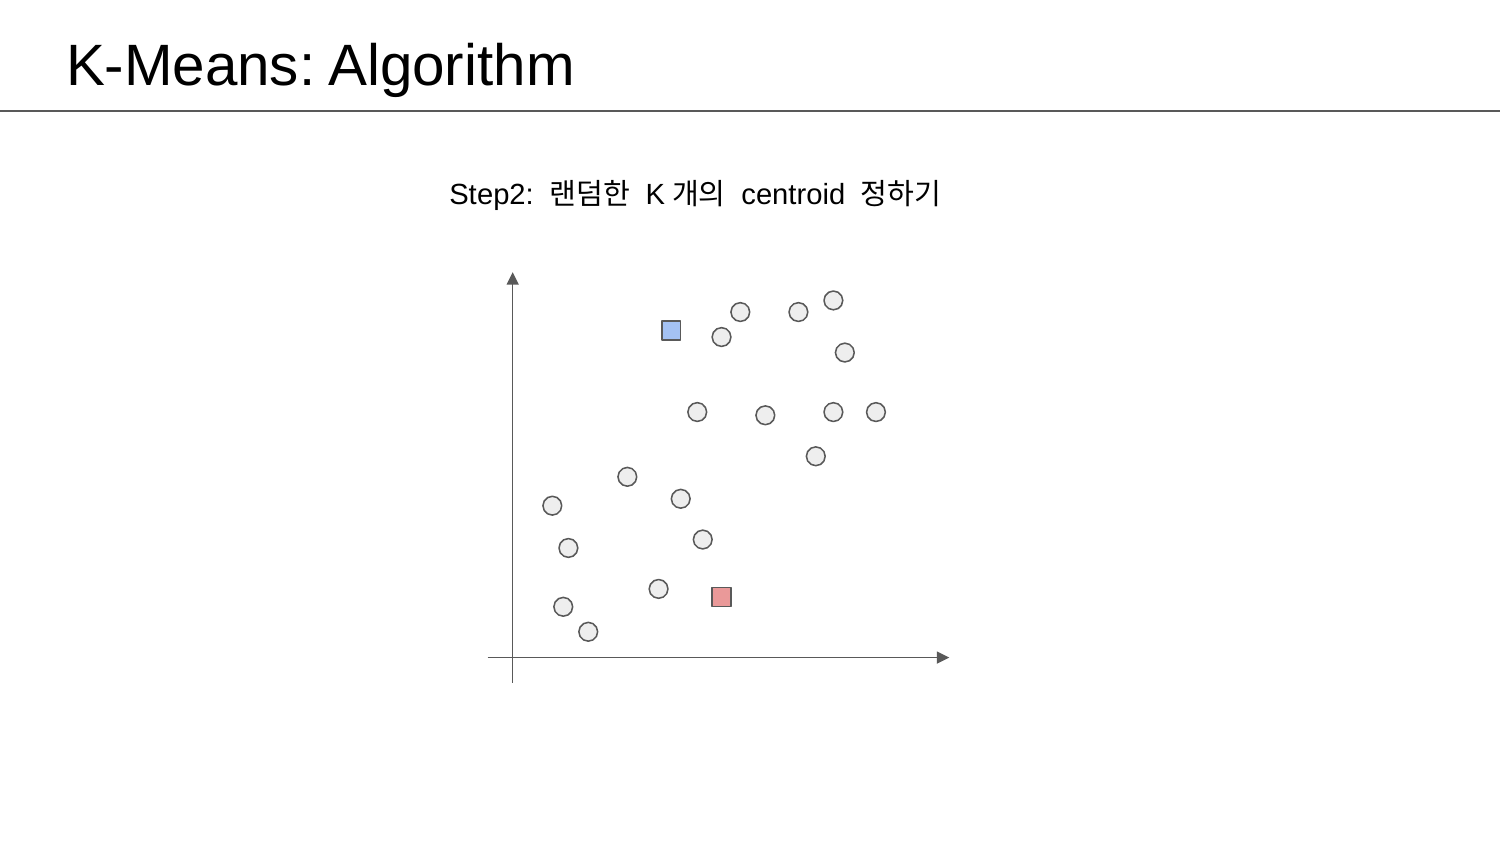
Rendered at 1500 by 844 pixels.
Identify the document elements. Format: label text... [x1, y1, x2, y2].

text_box [693, 530, 713, 549]
text_box [730, 302, 750, 322]
text_box [617, 467, 637, 487]
text_box [578, 622, 598, 642]
text_box [823, 402, 843, 422]
title K-Means: Algorithm [51, 12, 1449, 107]
text_box [542, 496, 562, 516]
text_box [553, 597, 573, 617]
text_box Step2: 랜덤한 K개의 centroid 정하기 [348, 143, 1043, 216]
text_box [671, 489, 691, 509]
text_box [835, 343, 855, 362]
text_box [559, 538, 578, 558]
text_box [806, 446, 826, 466]
text_box [661, 321, 681, 340]
text_box [823, 291, 843, 310]
text_box [687, 402, 707, 422]
text_box [789, 302, 808, 322]
text_box [712, 327, 731, 347]
text_box [755, 405, 775, 425]
text_box [649, 579, 668, 599]
text_box [866, 402, 886, 422]
text_box [712, 587, 731, 607]
